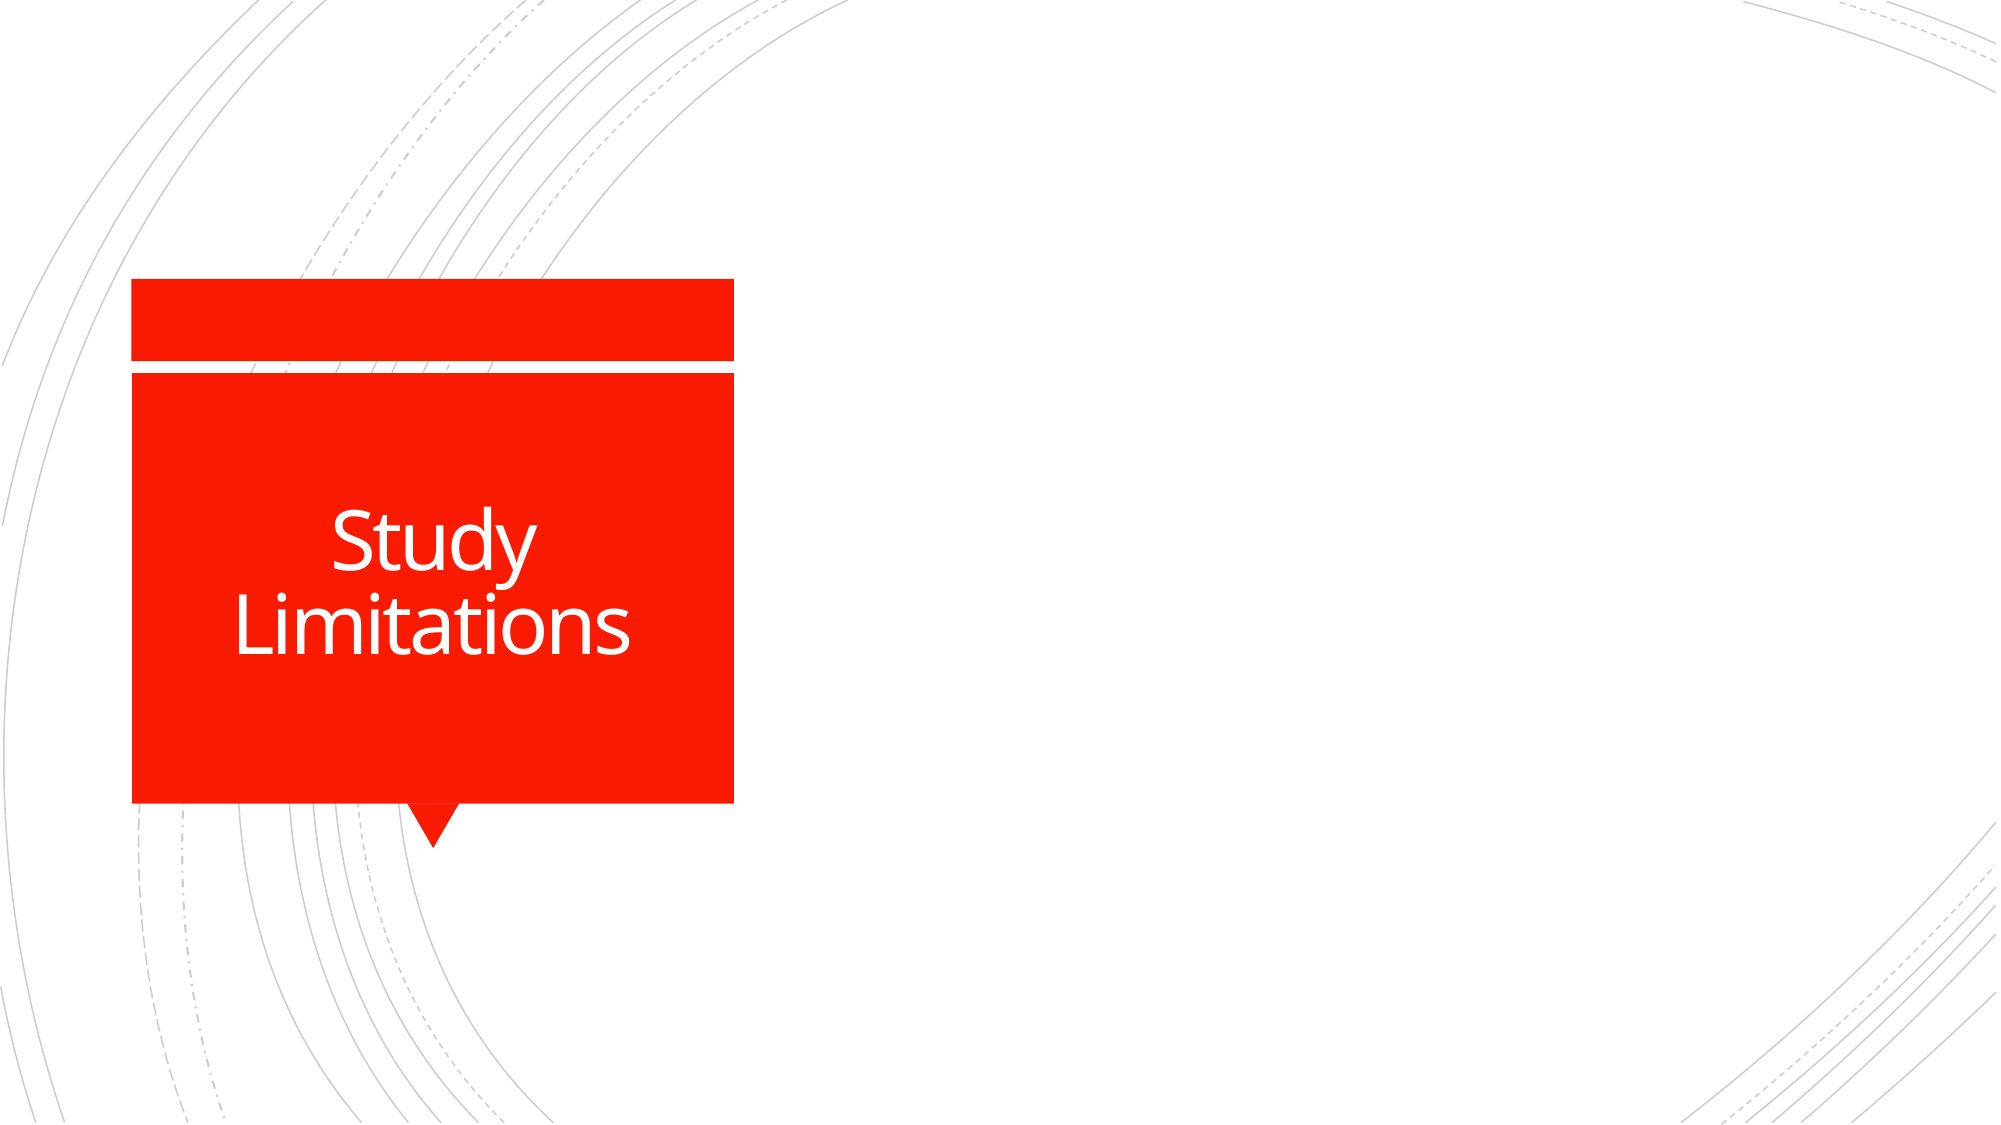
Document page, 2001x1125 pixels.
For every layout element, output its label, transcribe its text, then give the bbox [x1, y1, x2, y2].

title Study Limitations [145, 385, 720, 789]
